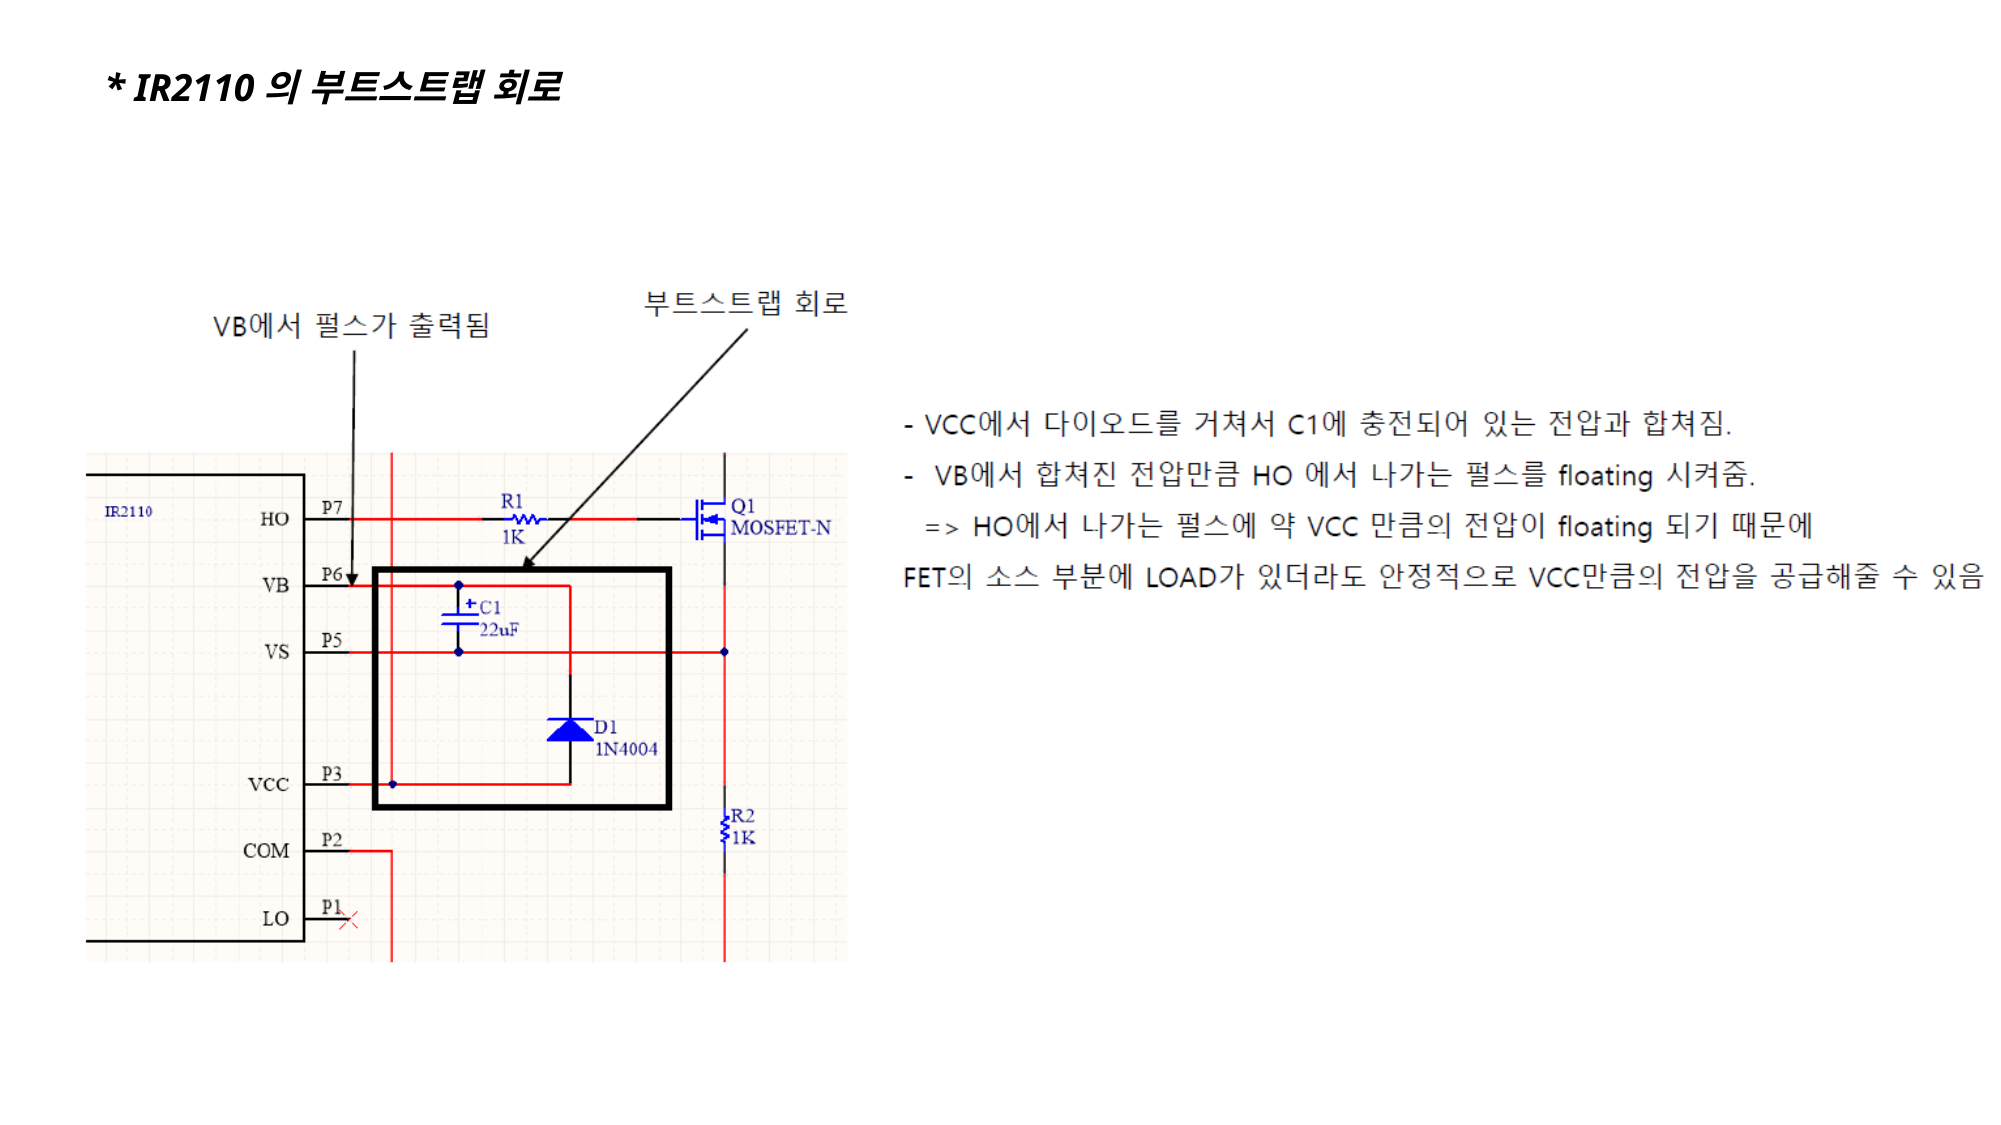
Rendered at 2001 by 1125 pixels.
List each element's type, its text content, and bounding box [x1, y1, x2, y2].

text_box * IR2110의 부트스트랩 회로 [89, 56, 576, 117]
picture [0, 261, 2000, 978]
